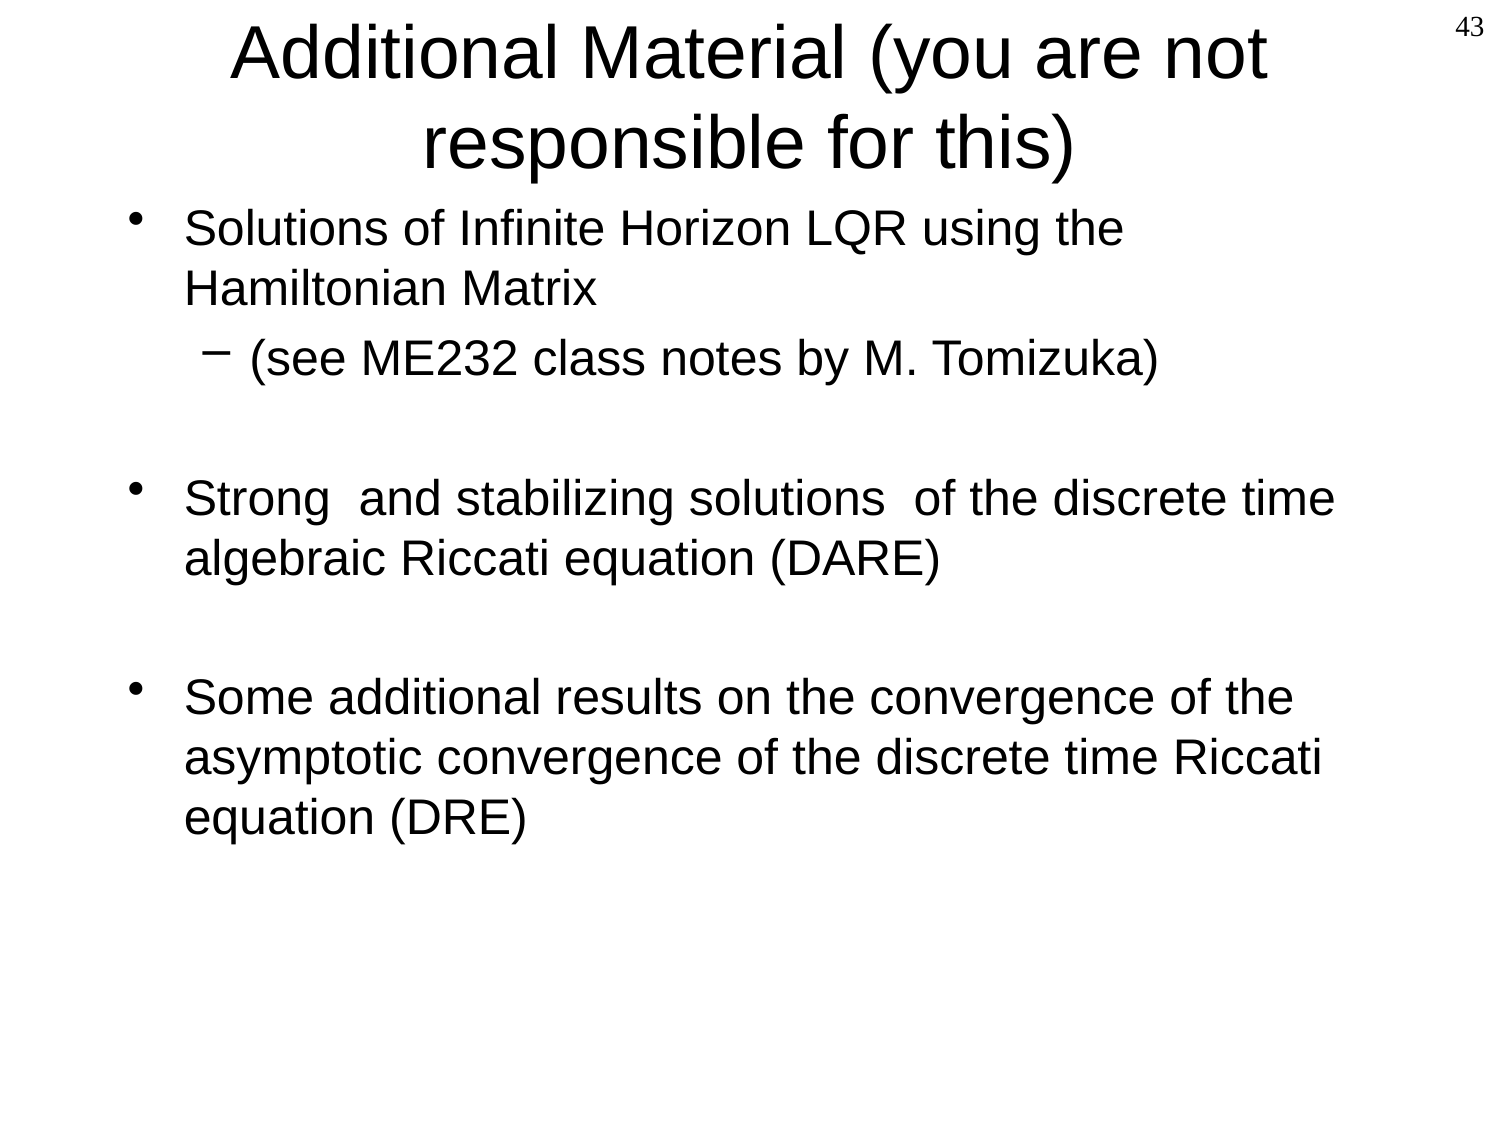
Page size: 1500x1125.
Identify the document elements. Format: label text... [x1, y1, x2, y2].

list Solutions of Infinite Horizon LQR using the Hamiltonian Matrix (see ME232 class notes by M. Tomizuka) Strong and stabilizing solutions of the discrete time algebraic Riccati equation (DARE) Some additional results on the convergence of the asymptotic convergence of the discrete time Riccati equation (DRE) [112, 187, 1388, 1026]
slide_number 43 [1388, 0, 1500, 76]
title Additional Material (you are not responsible for this) [112, 0, 1388, 187]
